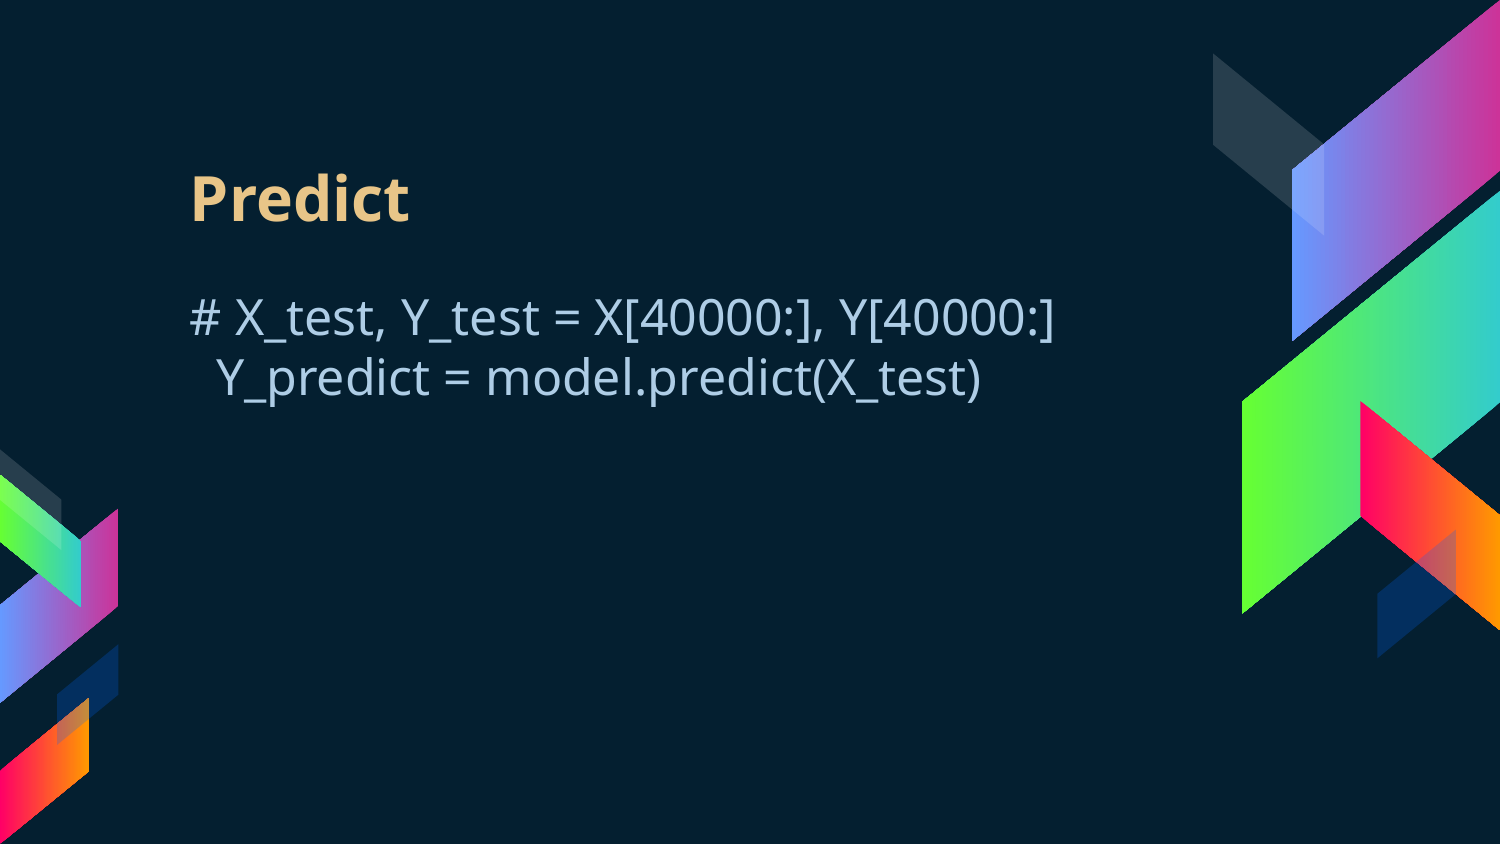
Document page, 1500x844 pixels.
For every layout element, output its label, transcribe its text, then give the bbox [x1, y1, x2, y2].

list # X_test, Y_test = X[40000:], Y[40000:] Y_predict = model.predict(X_test) [175, 270, 1155, 725]
title Predict [175, 144, 1155, 249]
